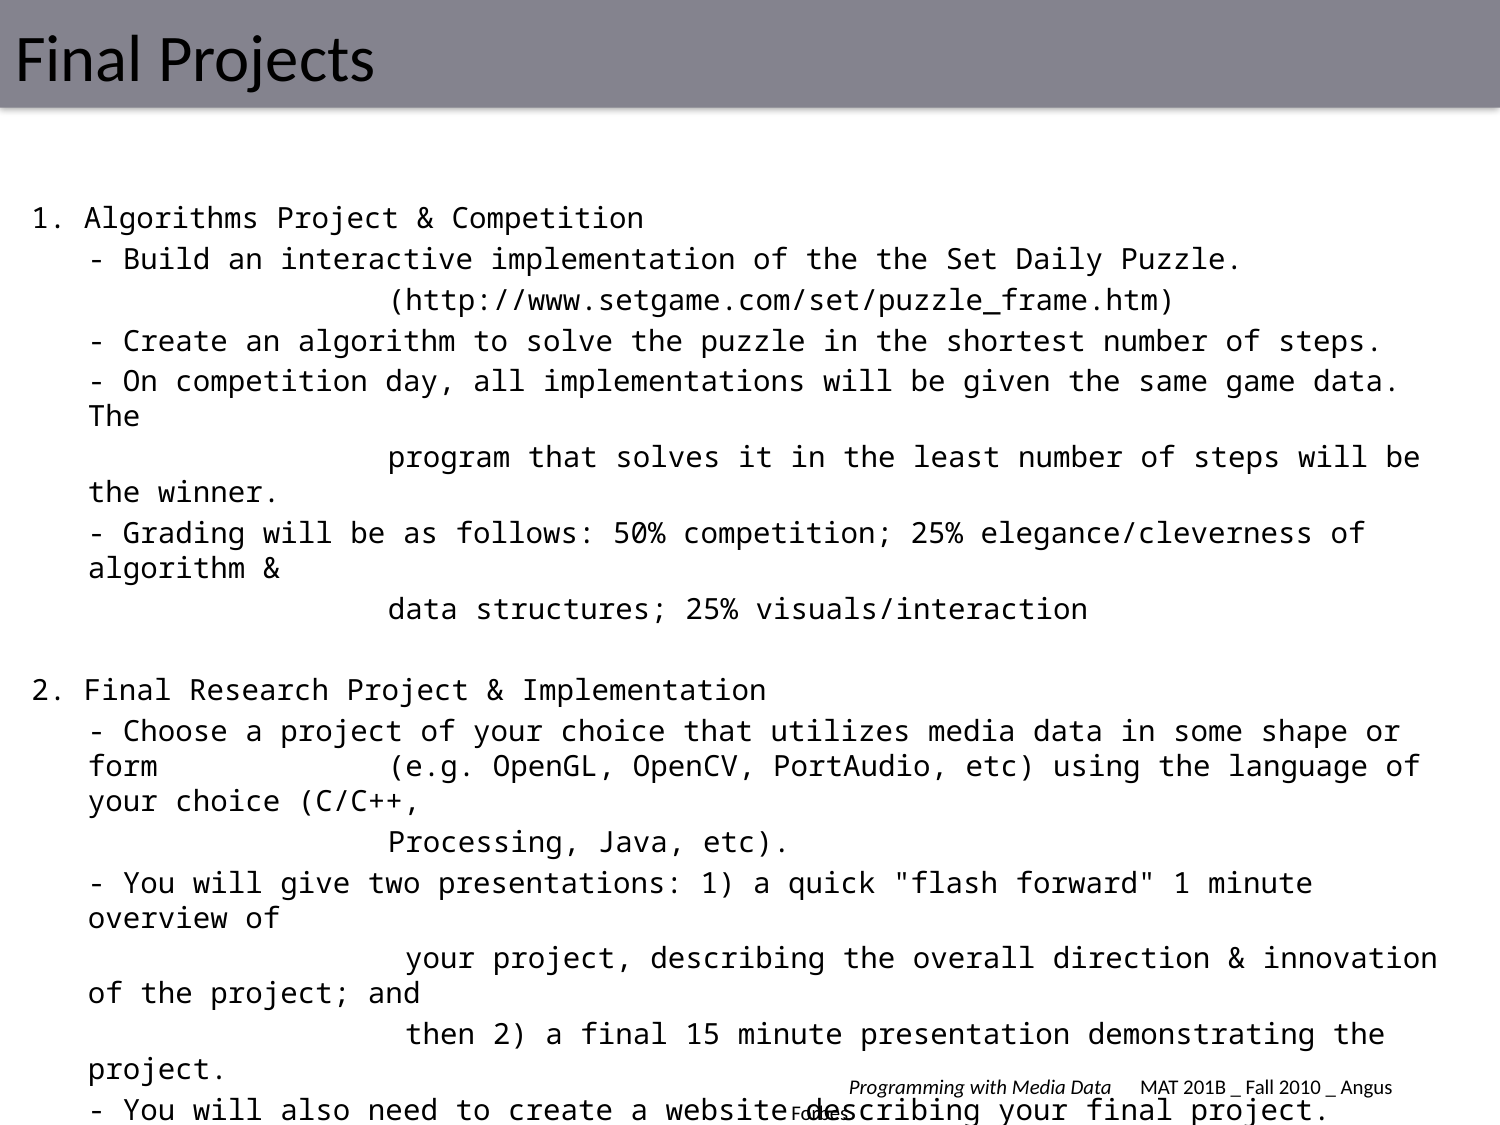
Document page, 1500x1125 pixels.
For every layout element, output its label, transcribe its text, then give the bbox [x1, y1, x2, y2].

list 1. Algorithms Project & Competition - Build an interactive implementation of the the Set Daily Puzzle. (http://www.setgame.com/set/puzzle_frame.htm) - Create an algorithm to solve the puzzle in the shortest number of steps. - On competition day, all implementations will be given the same game data. The program that solves it in the least number of steps will be the winner. - Grading will be as follows: 50% competition; 25% elegance/cleverness of algorithm & data structures; 25% visuals/interaction 2. Final Research Project & Implementation - Choose a project of your choice that utilizes media data in some shape or form (e.g. OpenGL, OpenCV, PortAudio, etc) using the language of your choice (C/C++, Processing, Java, etc). - You will give two presentations: 1) a quick "flash forward" 1 minute overview of your project, describing the overall direction & innovation of the project; and then 2) a final 15 minute presentation demonstrating the project. - You will also need to create a website describing your final project. [16, 110, 1483, 1063]
title Final Projects [0, 0, 1500, 111]
